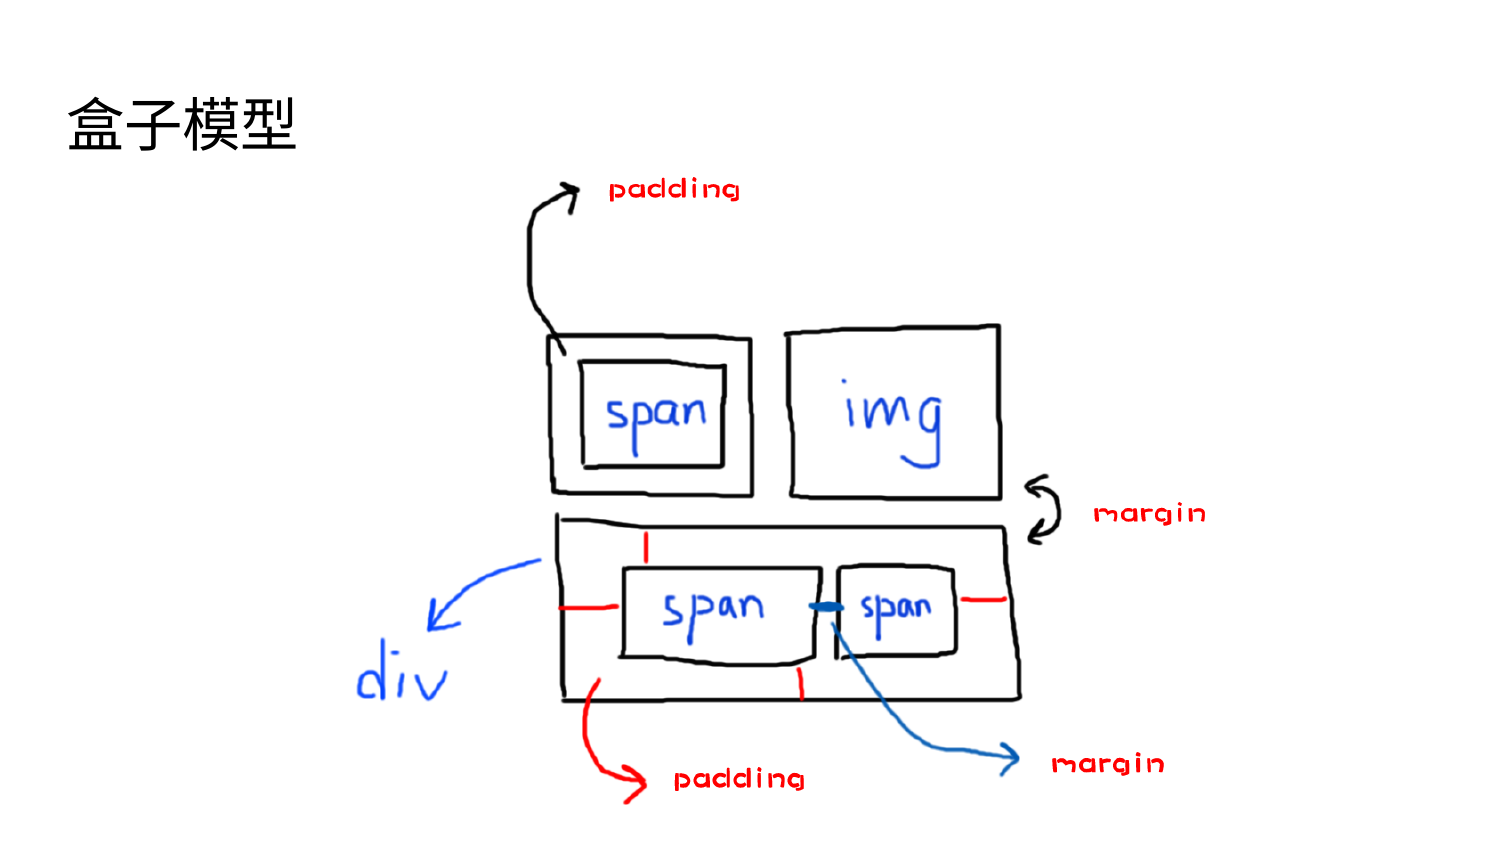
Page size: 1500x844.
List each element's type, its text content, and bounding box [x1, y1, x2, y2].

picture [355, 177, 1205, 805]
title 盒子模型 [51, 72, 1449, 167]
